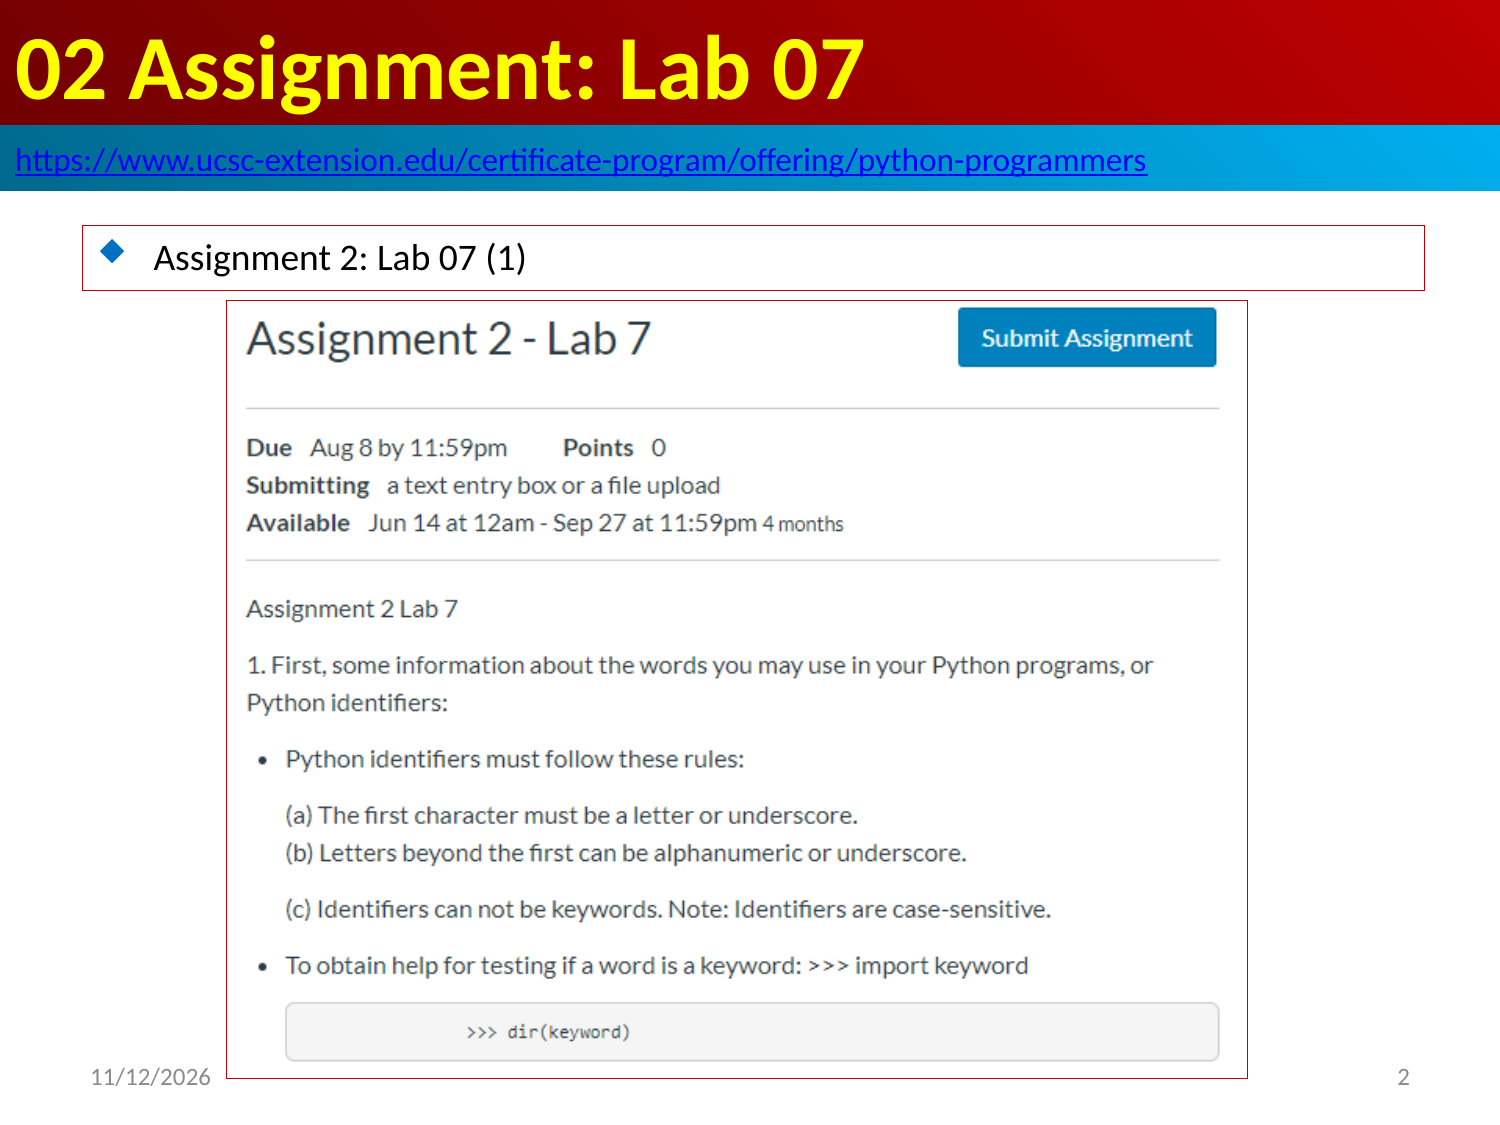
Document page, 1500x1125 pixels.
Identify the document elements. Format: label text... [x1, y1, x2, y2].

subtitle Assignment 2: Lab 07 (1) [82, 225, 1425, 291]
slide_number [75, 1042, 425, 1109]
title 02 Assignment: Lab 07 [0, 0, 1500, 125]
picture [226, 300, 1248, 1080]
text_box https://www.ucsc-extension.edu/certificate-program/offering/python-programmers [0, 125, 1500, 191]
slide_number 2 [1074, 1042, 1425, 1109]
